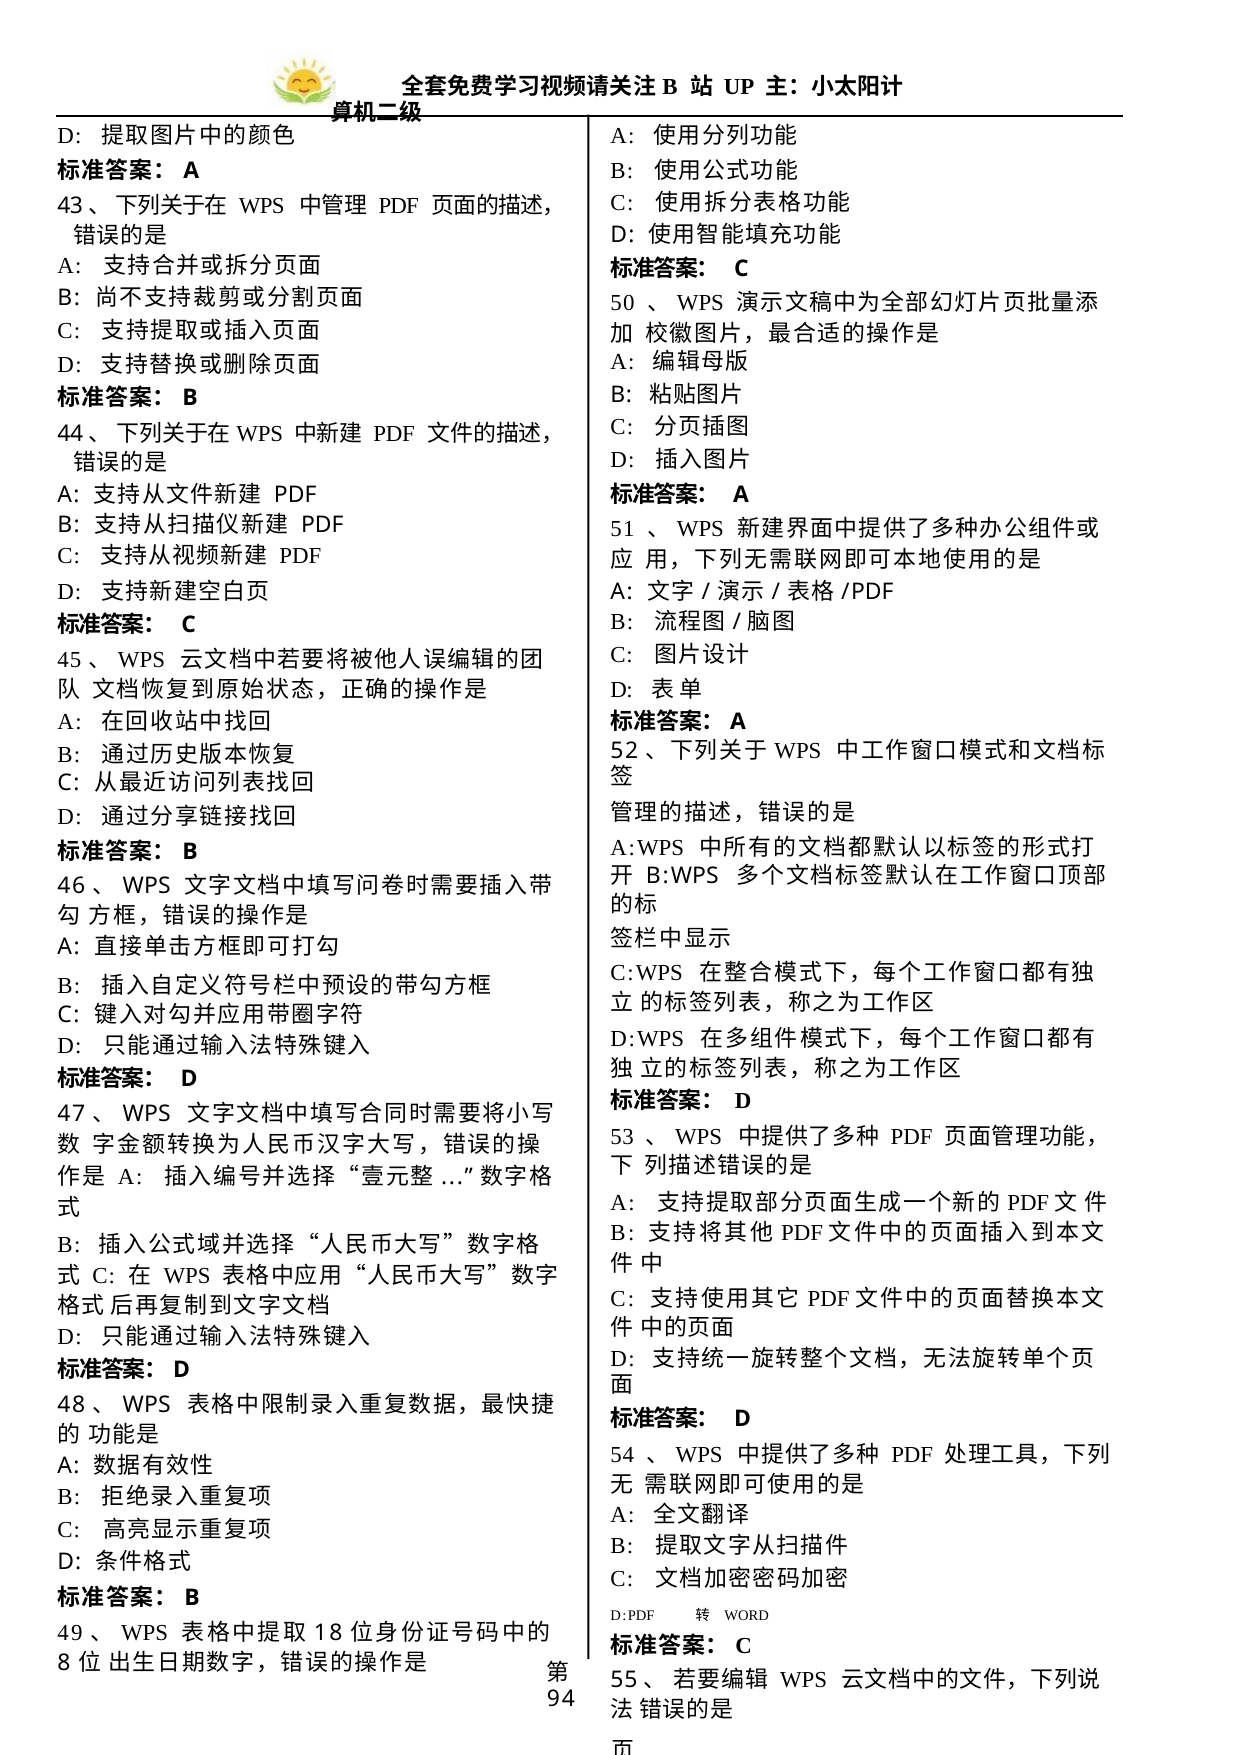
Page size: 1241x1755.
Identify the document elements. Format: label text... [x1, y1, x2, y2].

picture [266, 50, 336, 107]
text_box 第94 [544, 1657, 601, 1688]
text_box D: 提取图片中的颜色 标准答案：A 43、 下列关于在 WPS 中管理 PDF 页面的描述， 错误的是 A: 支持合并或拆分页面 B: 尚不支持裁剪或分割页面 C: 支持提取或插入页面 D: 支持替换或删除页面 标准答案：B 44、 下列关于在WPS 中新建 PDF 文件的描述， 错误的是 A: 支持从文件新建 PDF B: 支持从扫描仪新建 PDF C: 支持从视频新建 PDF D: 支持新建空白页 标准答案： C 45、WPS 云文档中若要将被他人误编辑的团队 文档恢复到原始状态，正确的操作是 A: 在回收站中找回 B: 通过历史版本恢复 C: 从最近访问列表找回 D: 通过分享链接找回 标准答案：B 46、WPS 文字文档中填写问卷时需要插入带勾 方框，错误的操作是 A: 直接单击方框即可打勾 B: 插入自定义符号栏中预设的带勾方框 C: 键入对勾并应用带圈字符 D: 只能通过输入法特殊键入 标准答案： D 47、WPS 文字文档中填写合同时需要将小写数 字金额转换为人民币汉字大写，错误的操作是 A: 插入编号并选择“壹元整...”数字格式 B: 插入公式域并选择“人民币大写”数字格式 C: 在 WPS 表格中应用“人民币大写”数字格式 后再复制到文字文档 D: 只能通过输入法特殊键入 标准答案：D 48、WPS 表格中限制录入重复数据，最快捷的 功能是 A: 数据有效性 B: 拒绝录入重复项 C: 高亮显示重复项 D: 条件格式 标准答案：B 49、WPS 表格中提取18位身份证号码中的8位 出生日期数字，错误的操作是 [55, 120, 562, 1648]
text_box 全套免费学习视频请关注B 站 UP 主：小太阳计算机二级 [264, 48, 912, 112]
text_box A: 使用分列功能 B: 使用公式功能 C: 使用拆分表格功能 D: 使用智能填充功能 标准答案： C 50 、WPS 演示文稿中为全部幻灯片页批量添加 校徽图片，最合适的操作是 A: 编辑母版 B: 粘贴图片 C: 分页插图 D: 插入图片 标准答案： A 51 、WPS 新建界面中提供了多种办公组件或应 用，下列无需联网即可本地使用的是 A: 文字/演示/表格/PDF B: 流程图/脑图 C: 图片设计 D: 表 单 标准答案：A 52、下列关于WPS 中工作窗口模式和文档标签 管理的描述，错误的是 A:WPS 中所有的文档都默认以标签的形式打开 B:WPS 多个文档标签默认在工作窗口顶部的标 签栏中显示 C:WPS 在整合模式下，每个工作窗口都有独立 的标签列表，称之为工作区 D:WPS 在多组件模式下，每个工作窗口都有独 立的标签列表，称之为工作区 标准答案： D 53 、WPS 中提供了多种 PDF 页面管理功能，下 列描述错误的是 A: 支持提取部分页面生成一个新的PDF文 件 B: 支持将其他PDF文件中的页面插入到本文件 中 C: 支持使用其它PDF文件中的页面替换本文件 中的页面 D: 支持统一旋转整个文档，无法旋转单个页面 标准答案： D 54 、WPS 中提供了多种 PDF 处理工具，下列无 需联网即可使用的是 A: 全文翻译 B: 提取文字从扫描件 C: 文档加密密码加密 D:PDF 转 WORD 标准答案：C 55、 若要编辑 WPS 云文档中的文件，下列说法 错误的是 页 [608, 120, 1117, 1688]
